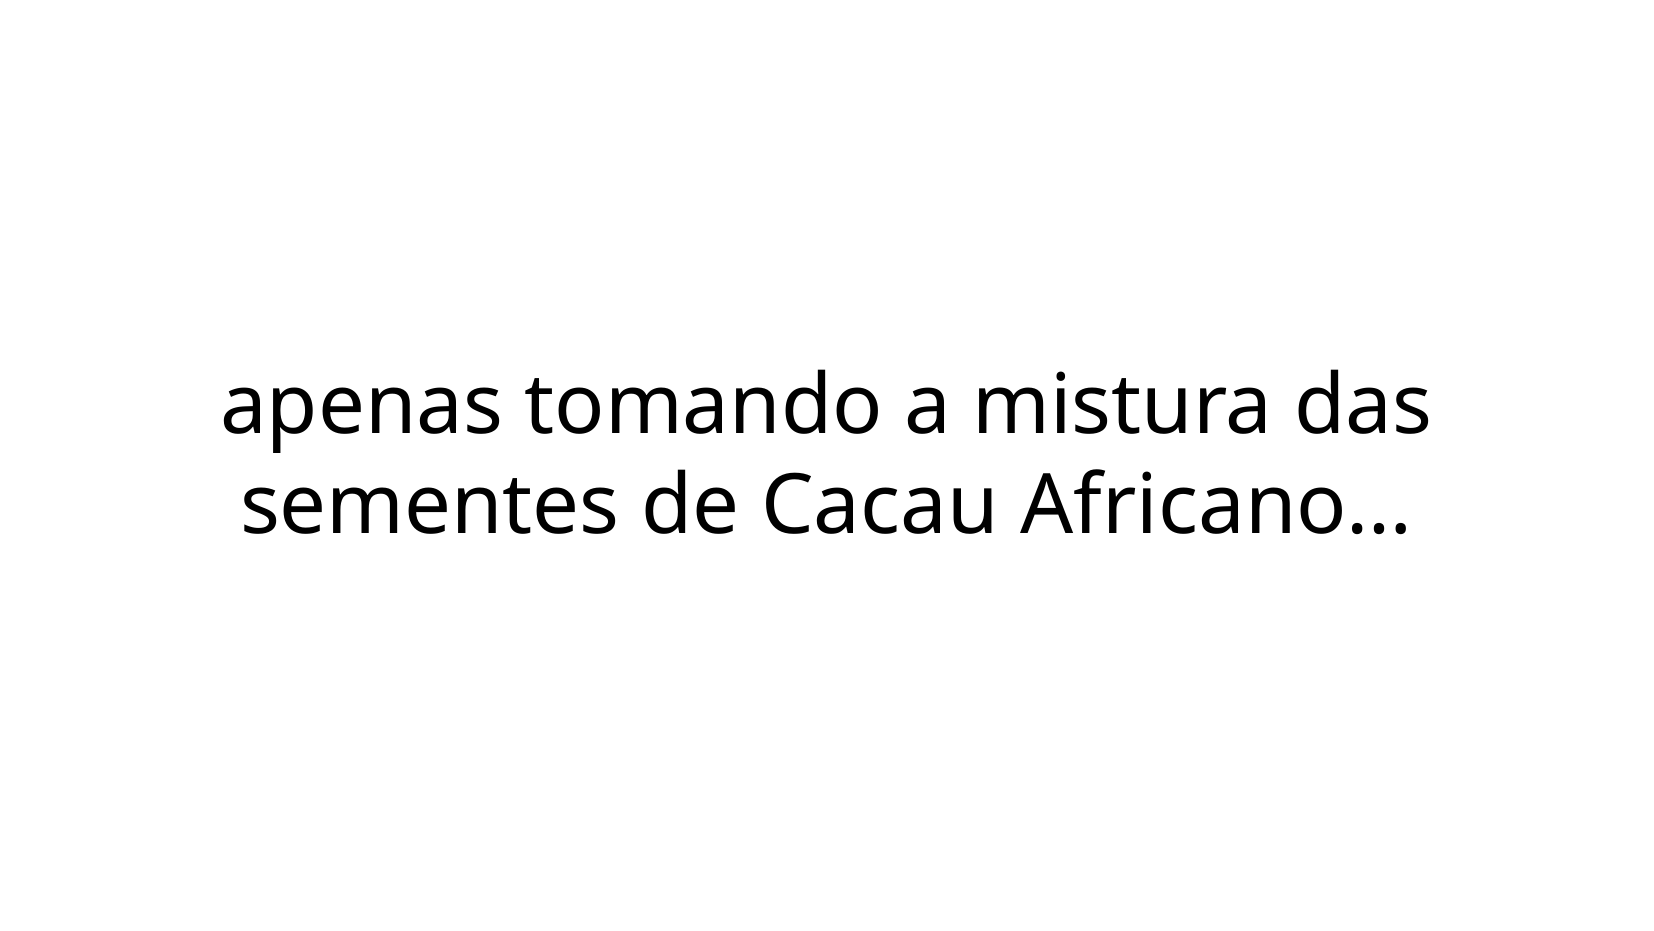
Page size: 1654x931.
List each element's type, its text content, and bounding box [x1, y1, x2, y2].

text_box apenas tomando a mistura das sementes de Cacau Africano… [46, 342, 1607, 558]
